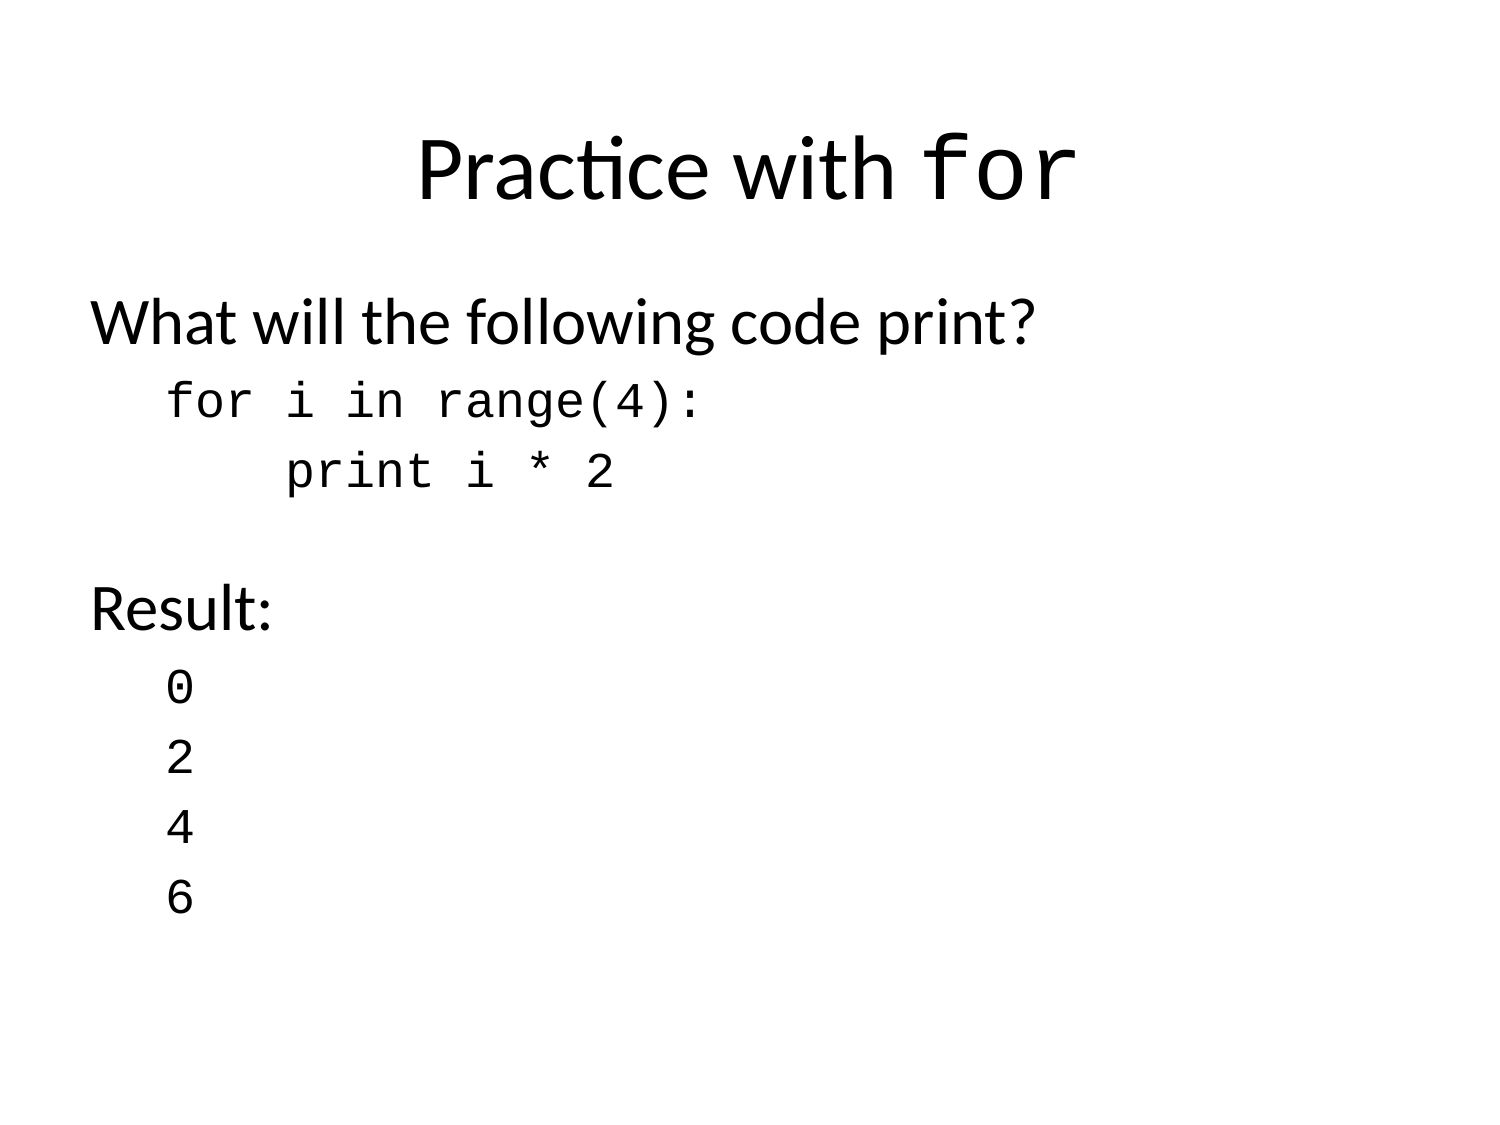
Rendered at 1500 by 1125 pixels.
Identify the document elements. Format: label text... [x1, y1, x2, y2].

list What will the following code print? for i in range(4): print i * 2 Result: 0 2 4 6 [75, 262, 1425, 1005]
title Practice with for [75, 45, 1425, 233]
